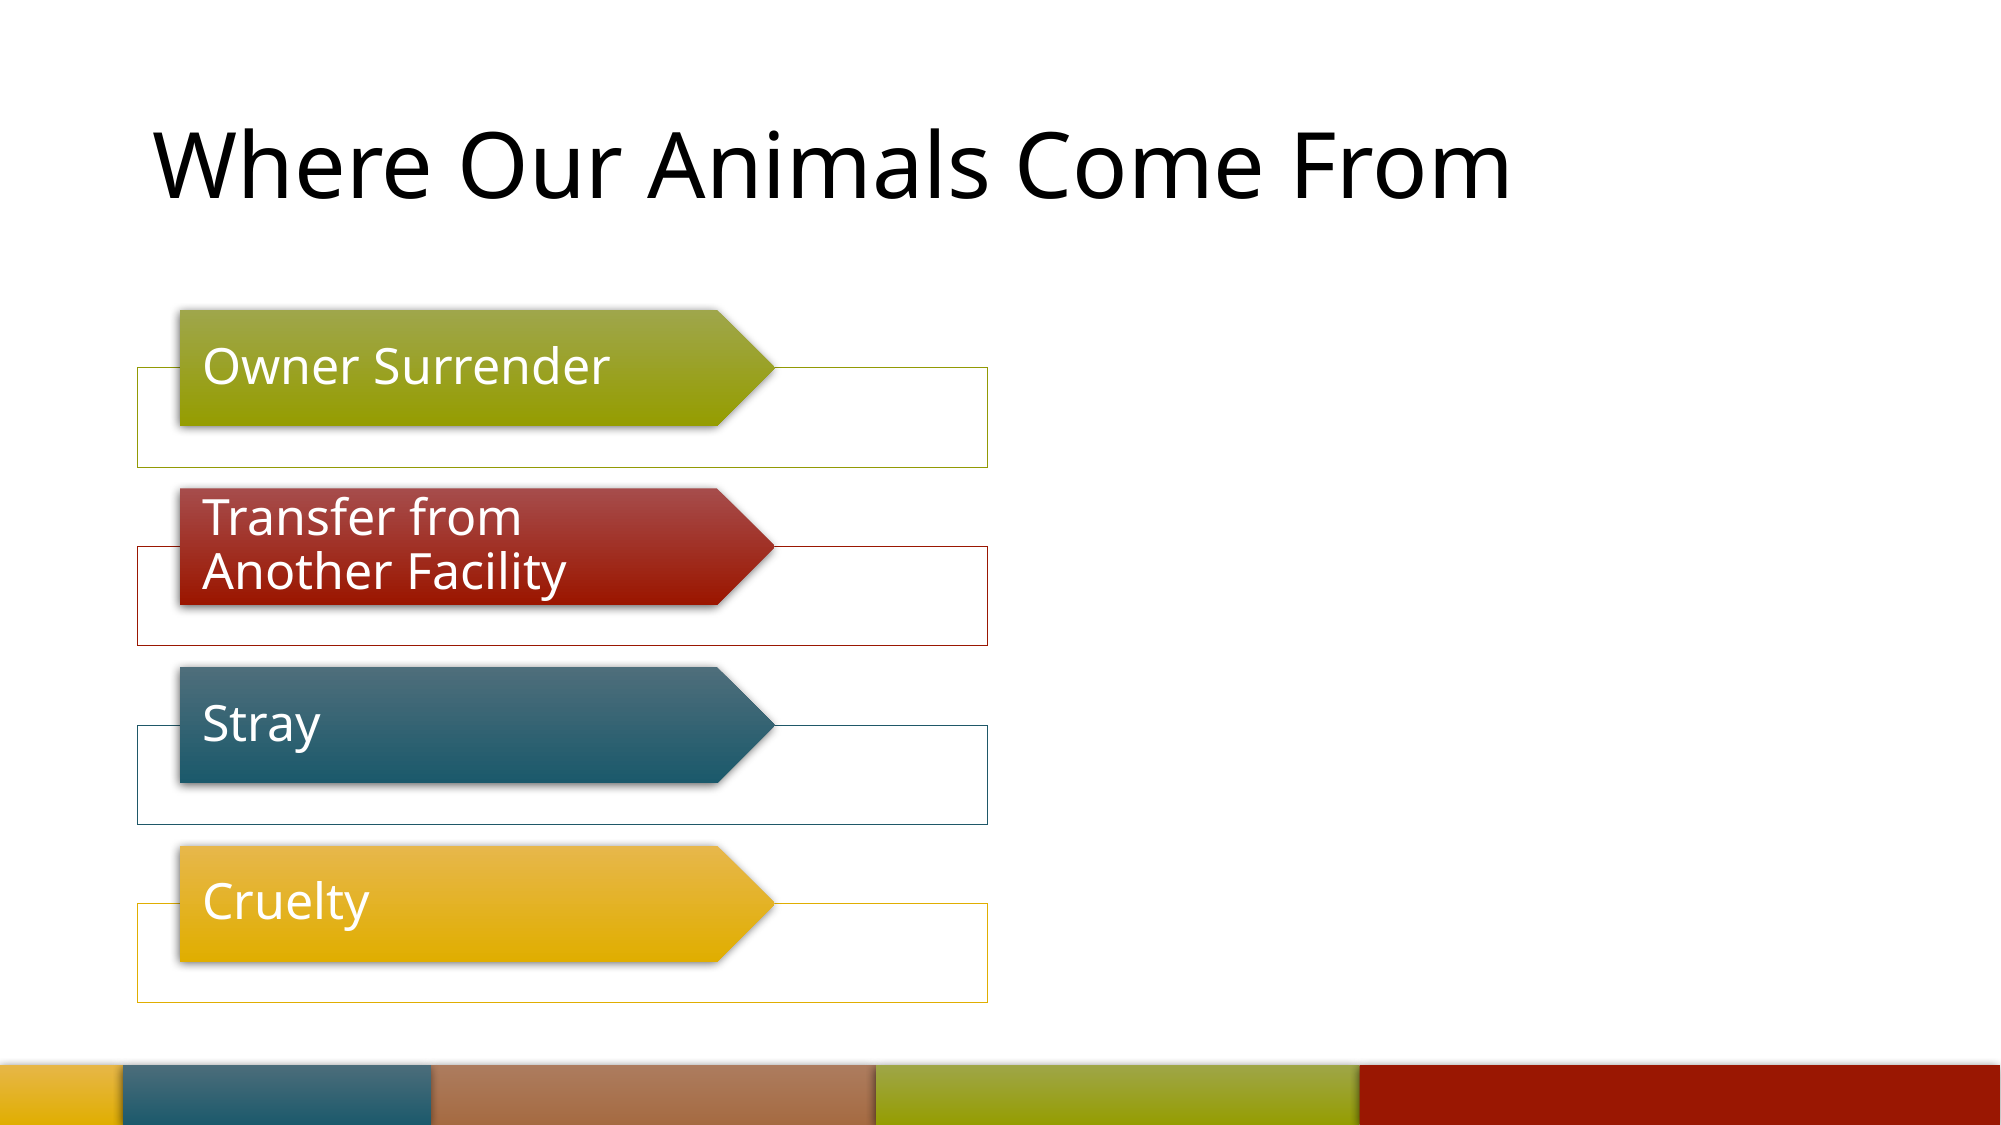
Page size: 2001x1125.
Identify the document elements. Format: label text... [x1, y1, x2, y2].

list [137, 299, 988, 1014]
title Where Our Animals Come From [137, 59, 1863, 278]
